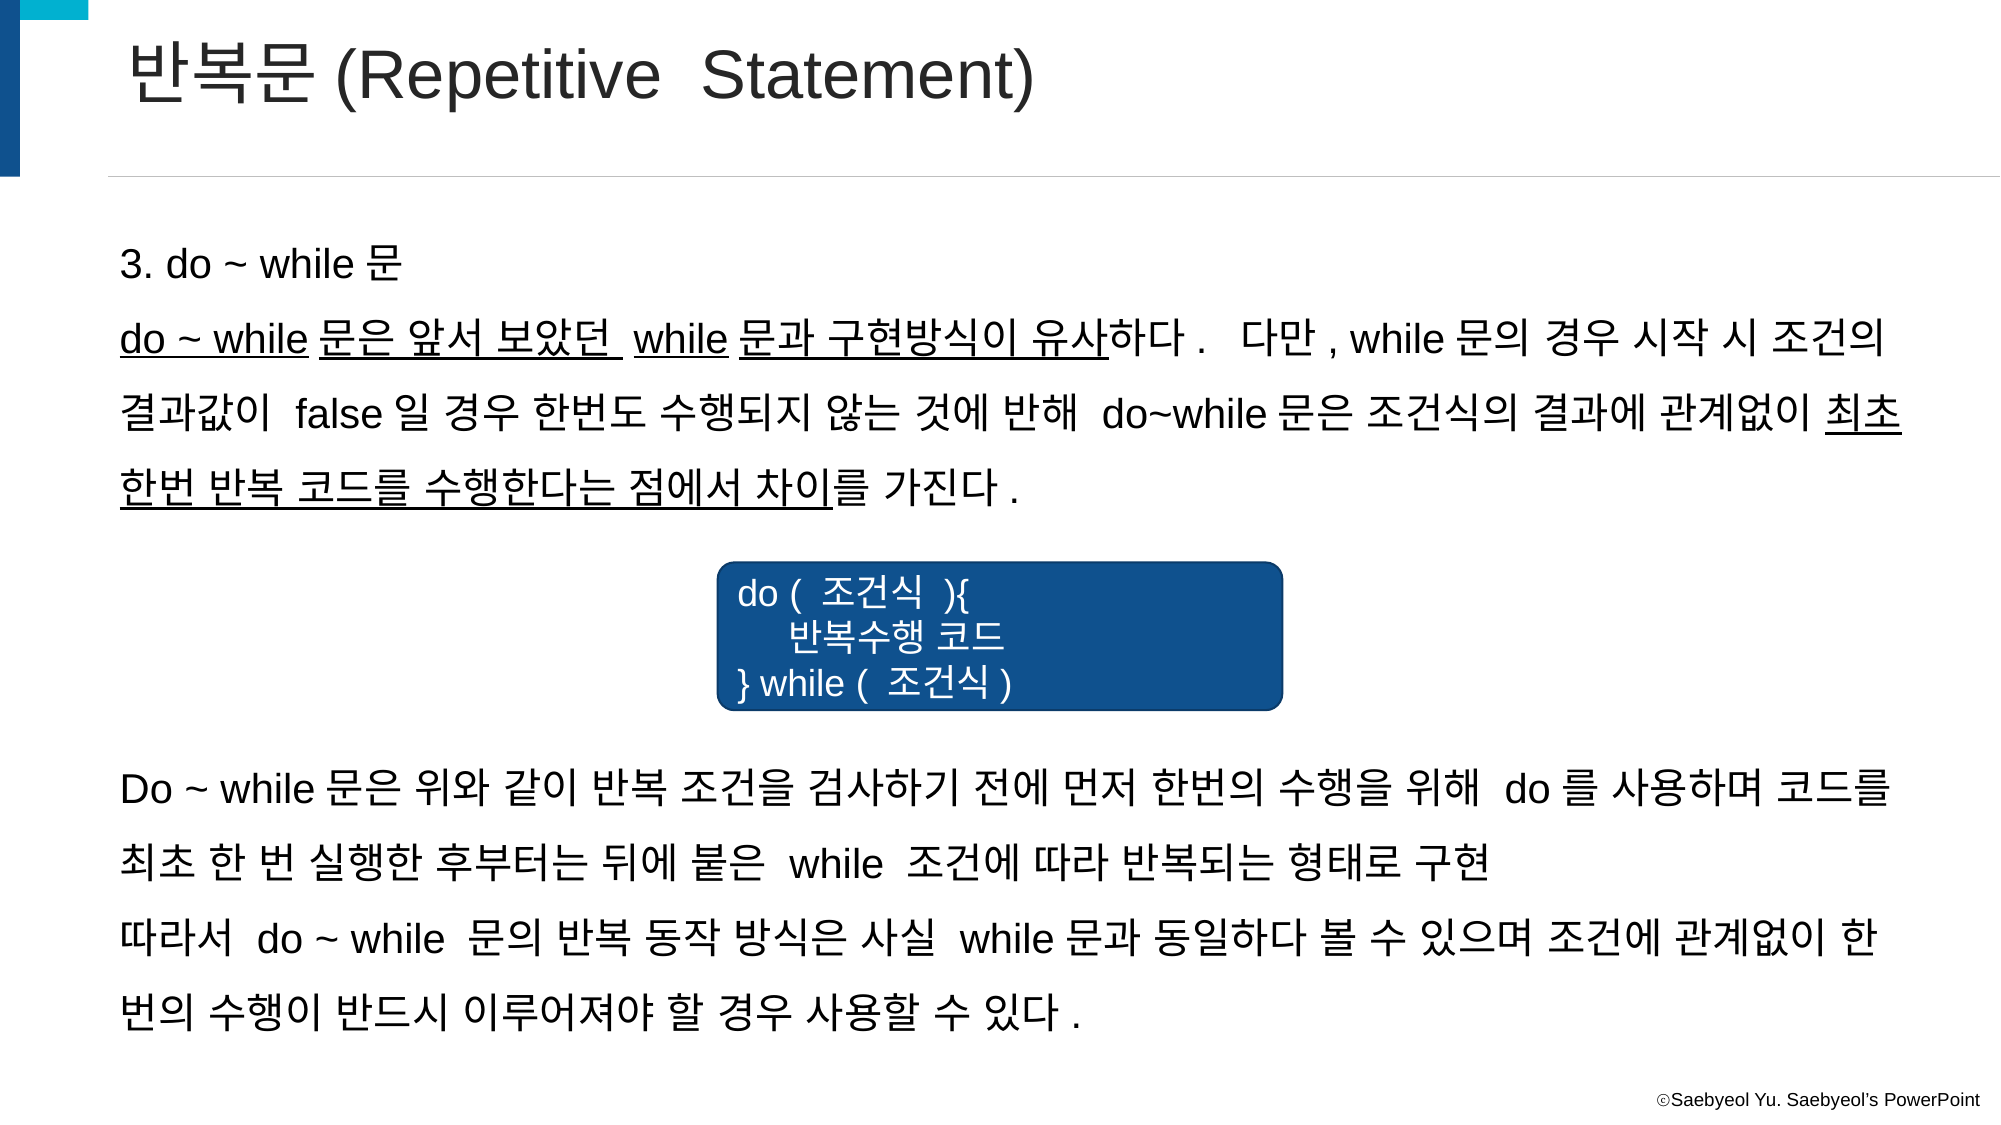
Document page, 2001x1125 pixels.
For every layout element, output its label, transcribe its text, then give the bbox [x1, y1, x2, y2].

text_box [0, 0, 2000, 177]
text_box 3. do ~ while문 do ~ while문은 앞서 보았던 while문과 구현방식이 유사하다. 다만, while문의 경우 시작 시 조건의 결과값이 false일 경우 한번도 수행되지 않는 것에 반해 do~while문은 조건식의 결과에 관계없이 최초 한번 반복 코드를 수행한다는 점에서 차이를 가진다. Do ~ while문은 위와 같이 반복 조건을 검사하기 전에 먼저 한번의 수행을 위해 do를 사용하며 코드를 최초 한 번 실행한 후부터는 뒤에 붙은 while 조건에 따라 반복되는 형태로 구현 따라서 do ~ while 문의 반복 동작 방식은 사실 while문과 동일하다 볼 수 있으며 조건에 관계없이 한 번의 수행이 반드시 이루어져야 할 경우 사용할 수 있다. [104, 204, 1929, 1045]
text_box do ( 조건식 ){ 반복수행 코드 } while ( 조건식) [716, 561, 1284, 712]
